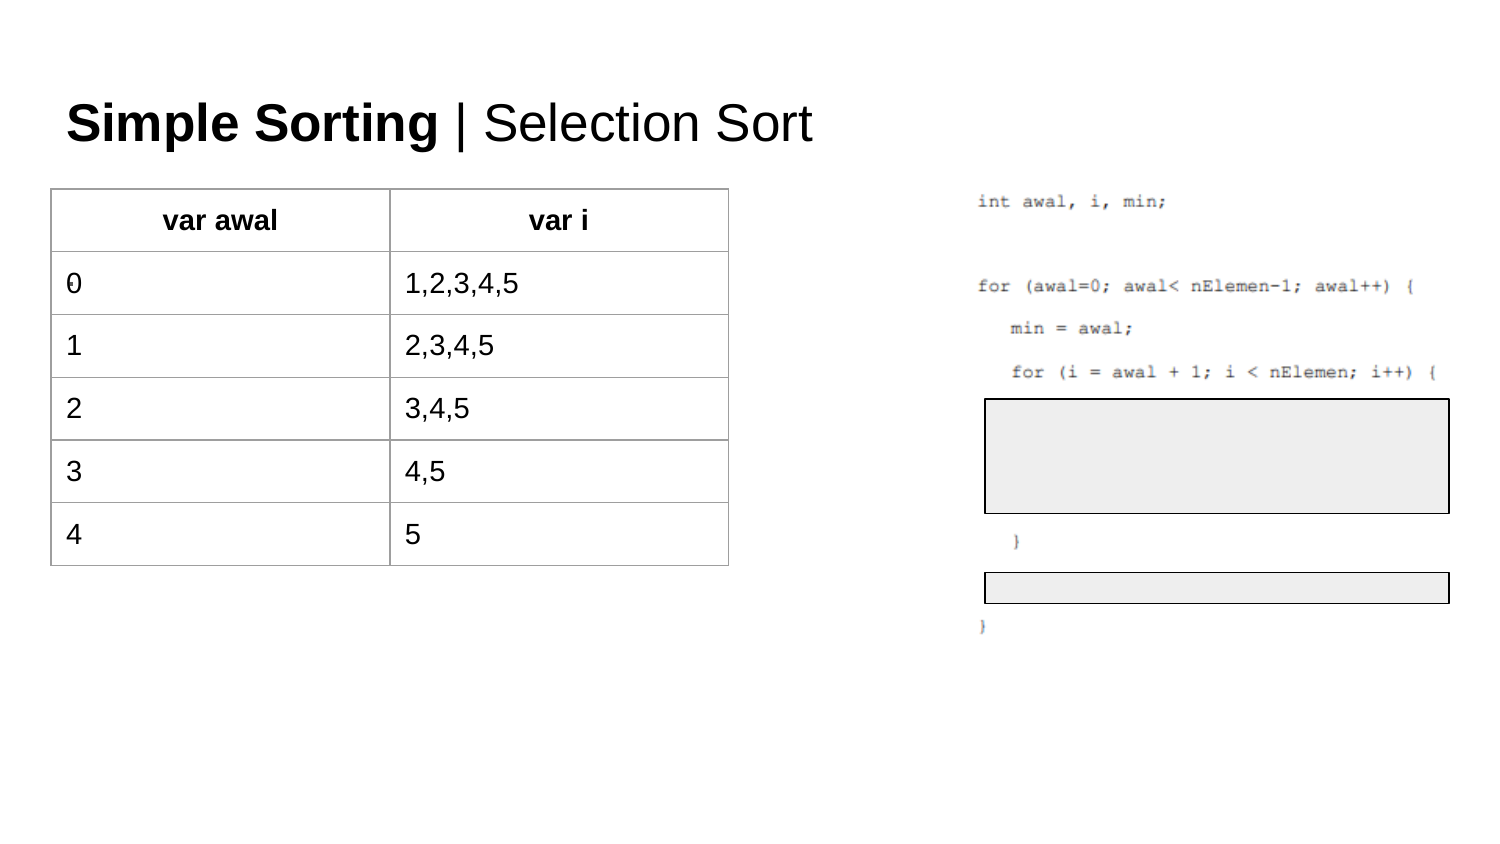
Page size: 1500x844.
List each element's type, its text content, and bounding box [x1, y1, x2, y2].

table_cell 1 [52, 315, 389, 377]
table_cell 2,3,4,5 [391, 315, 728, 377]
table_cell 2 [52, 378, 389, 439]
title Simple Sorting | Selection Sort [51, 72, 1449, 167]
table_cell 5 [391, 503, 728, 565]
list . [51, 189, 1449, 750]
table_cell 1,2,3,4,5 [391, 252, 728, 314]
table_header var awal [52, 190, 389, 251]
table_cell 4 [52, 503, 389, 565]
table_cell 3 [52, 441, 389, 502]
table_cell 4,5 [391, 441, 728, 502]
picture [968, 182, 1450, 662]
table_header var i [391, 190, 728, 251]
table_cell 0 [52, 252, 389, 314]
table_cell 3,4,5 [391, 378, 728, 439]
